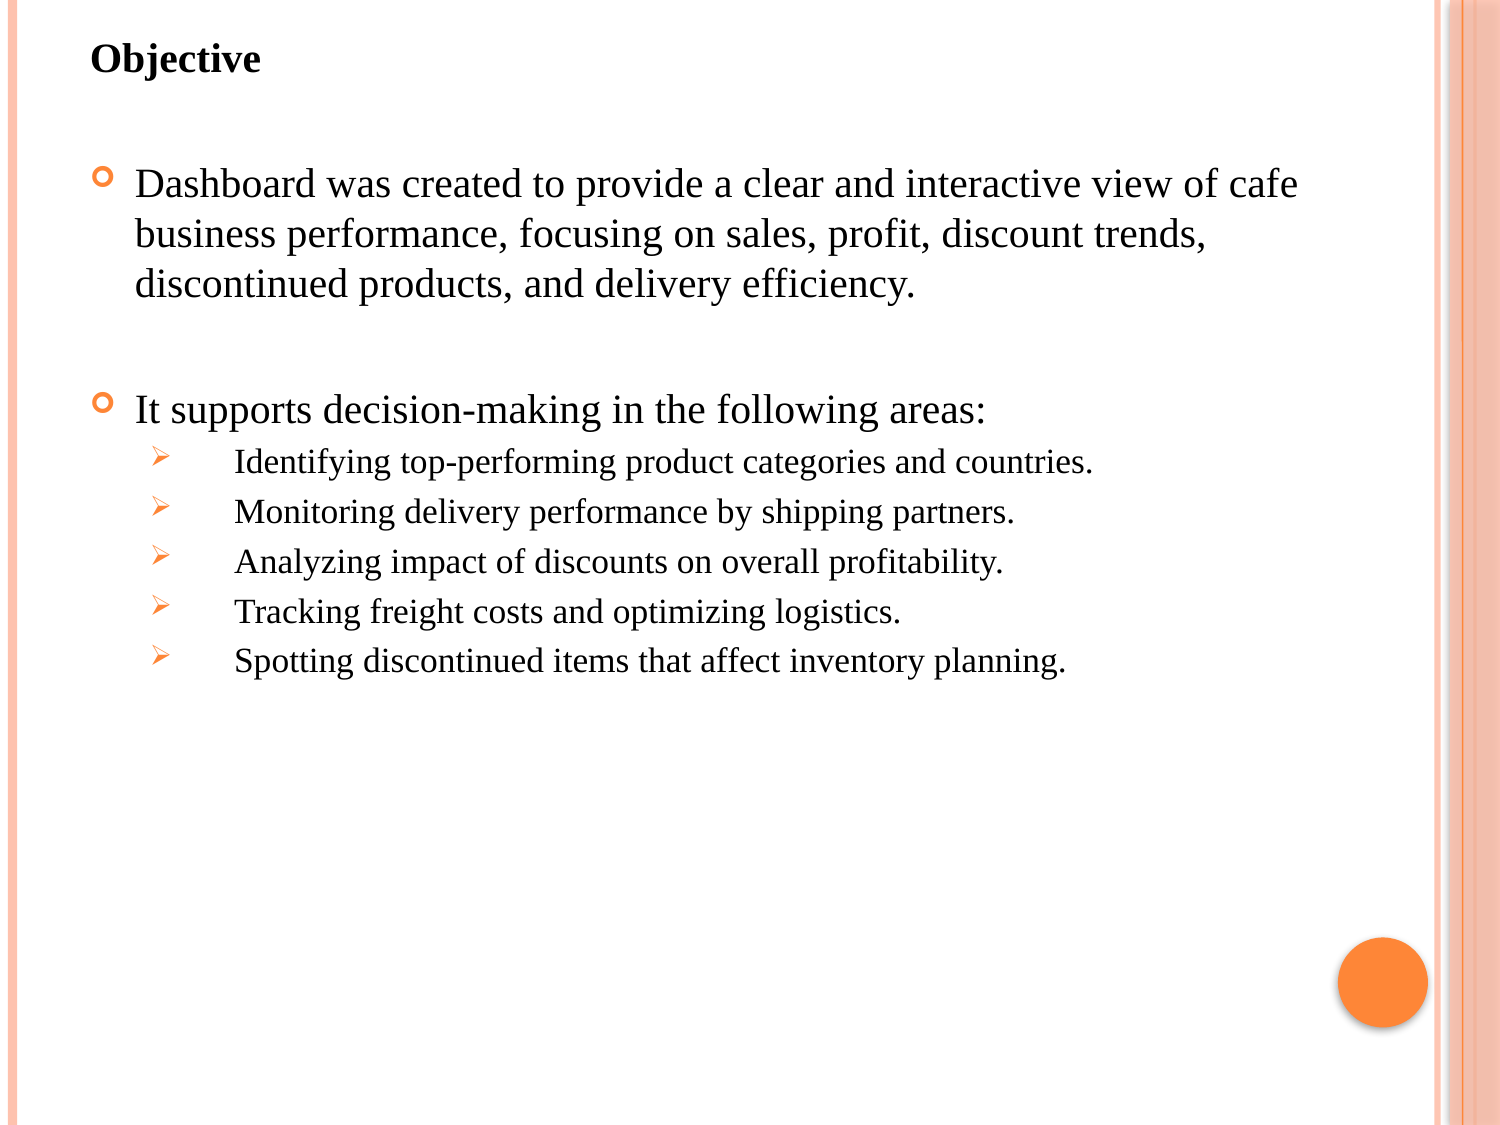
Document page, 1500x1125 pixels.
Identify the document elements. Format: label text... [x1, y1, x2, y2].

list Objective Dashboard was created to provide a clear and interactive view of cafe business performance, focusing on sales, profit, discount trends, discontinued products, and delivery efficiency. It supports decision-making in the following areas: Identifying top-performing product categories and countries. Monitoring delivery performance by shipping partners. Analyzing impact of discounts on overall profitability. Tracking freight costs and optimizing logistics. Spotting discontinued items that affect inventory planning. [75, 23, 1425, 1102]
